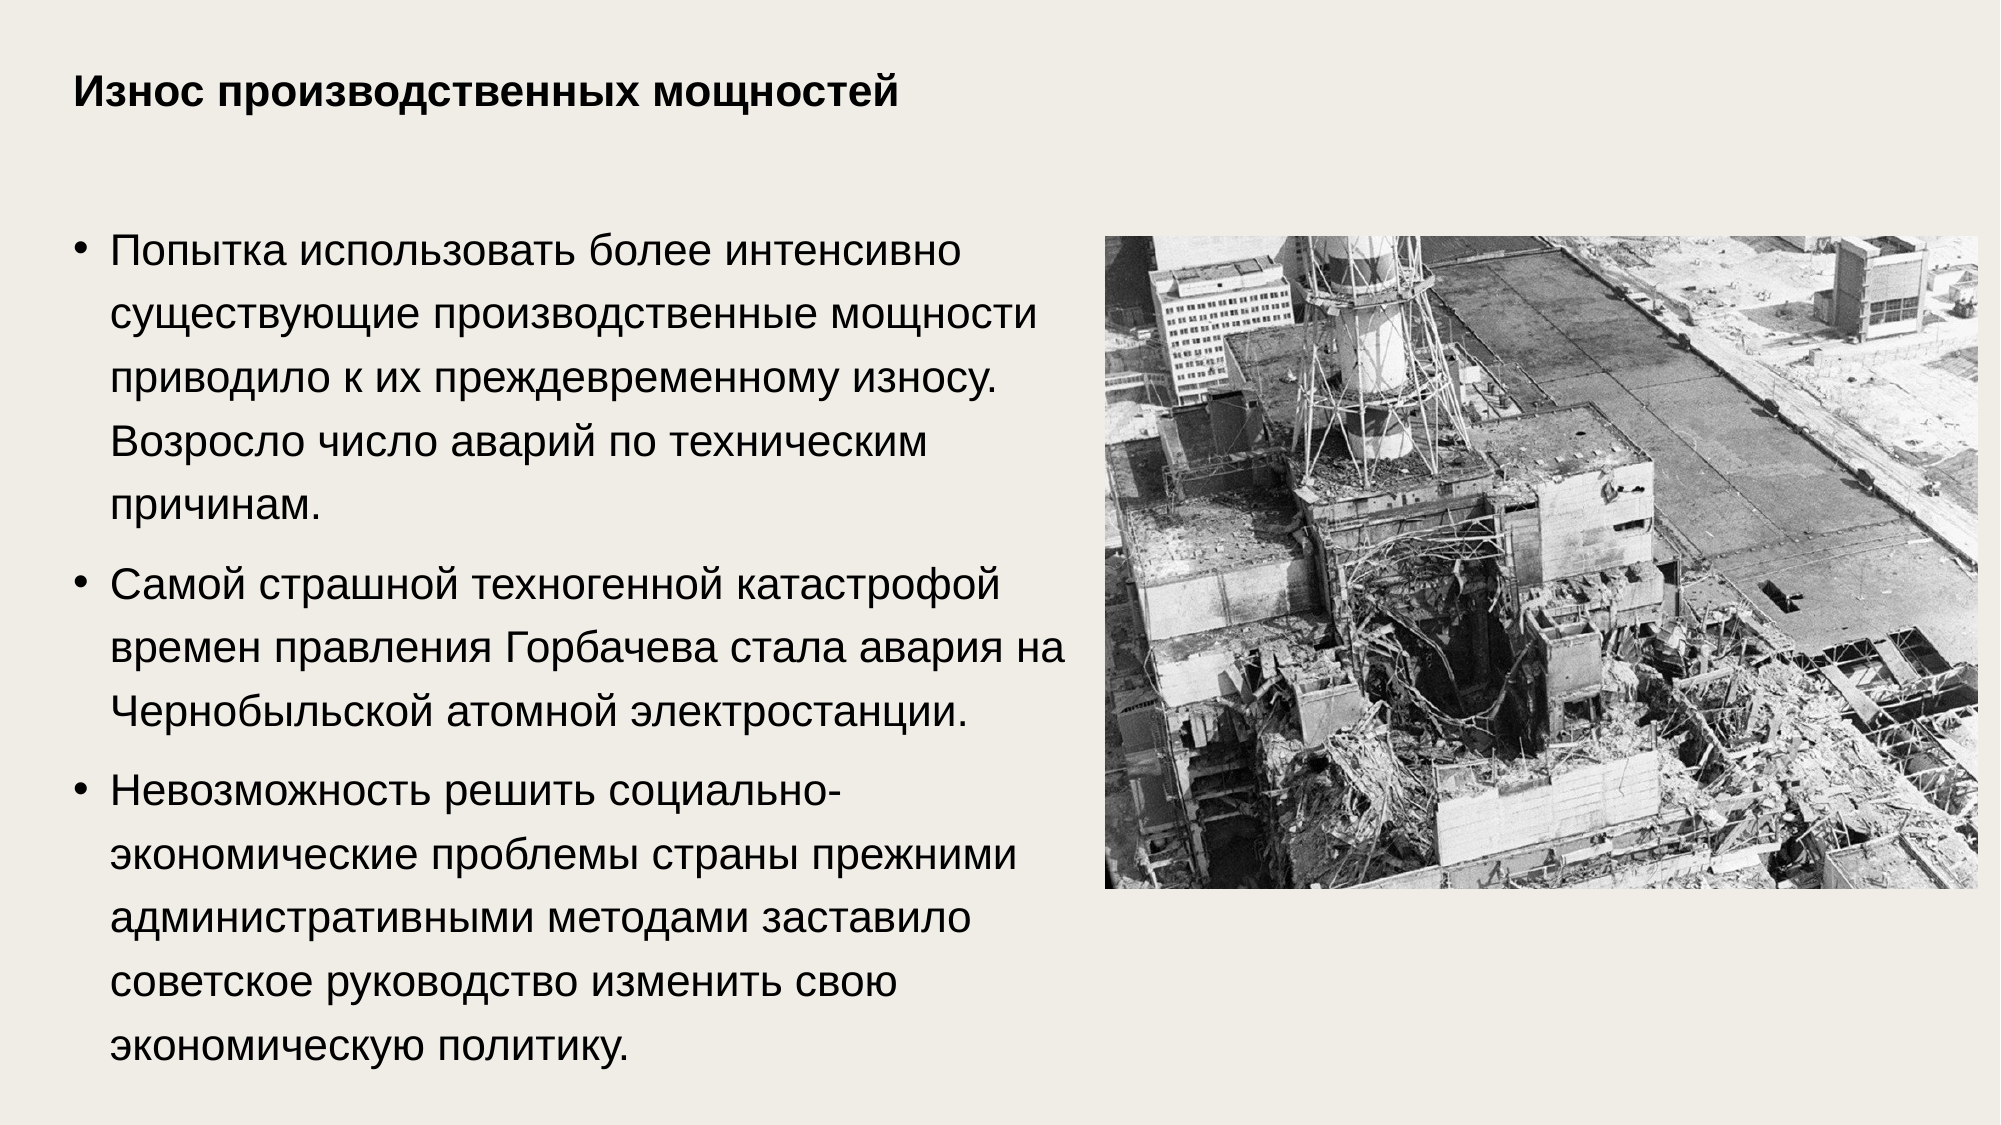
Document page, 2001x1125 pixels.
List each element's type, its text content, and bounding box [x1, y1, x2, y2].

picture [1105, 236, 1978, 889]
list Износ производственных мощностей Попытка использовать более интенсивно существующие производственные мощности приводило к их преждевременному износу. Возросло число аварий по техническим причинам. Самой страшной техногенной катастрофой времен правления Горбачева стала авария на Чернобыльской атомной электростанции. Невозможность решить социально-экономические проблемы страны прежними административными методами заставило советское руководство изменить свою экономическую политику. [58, 44, 1106, 1095]
